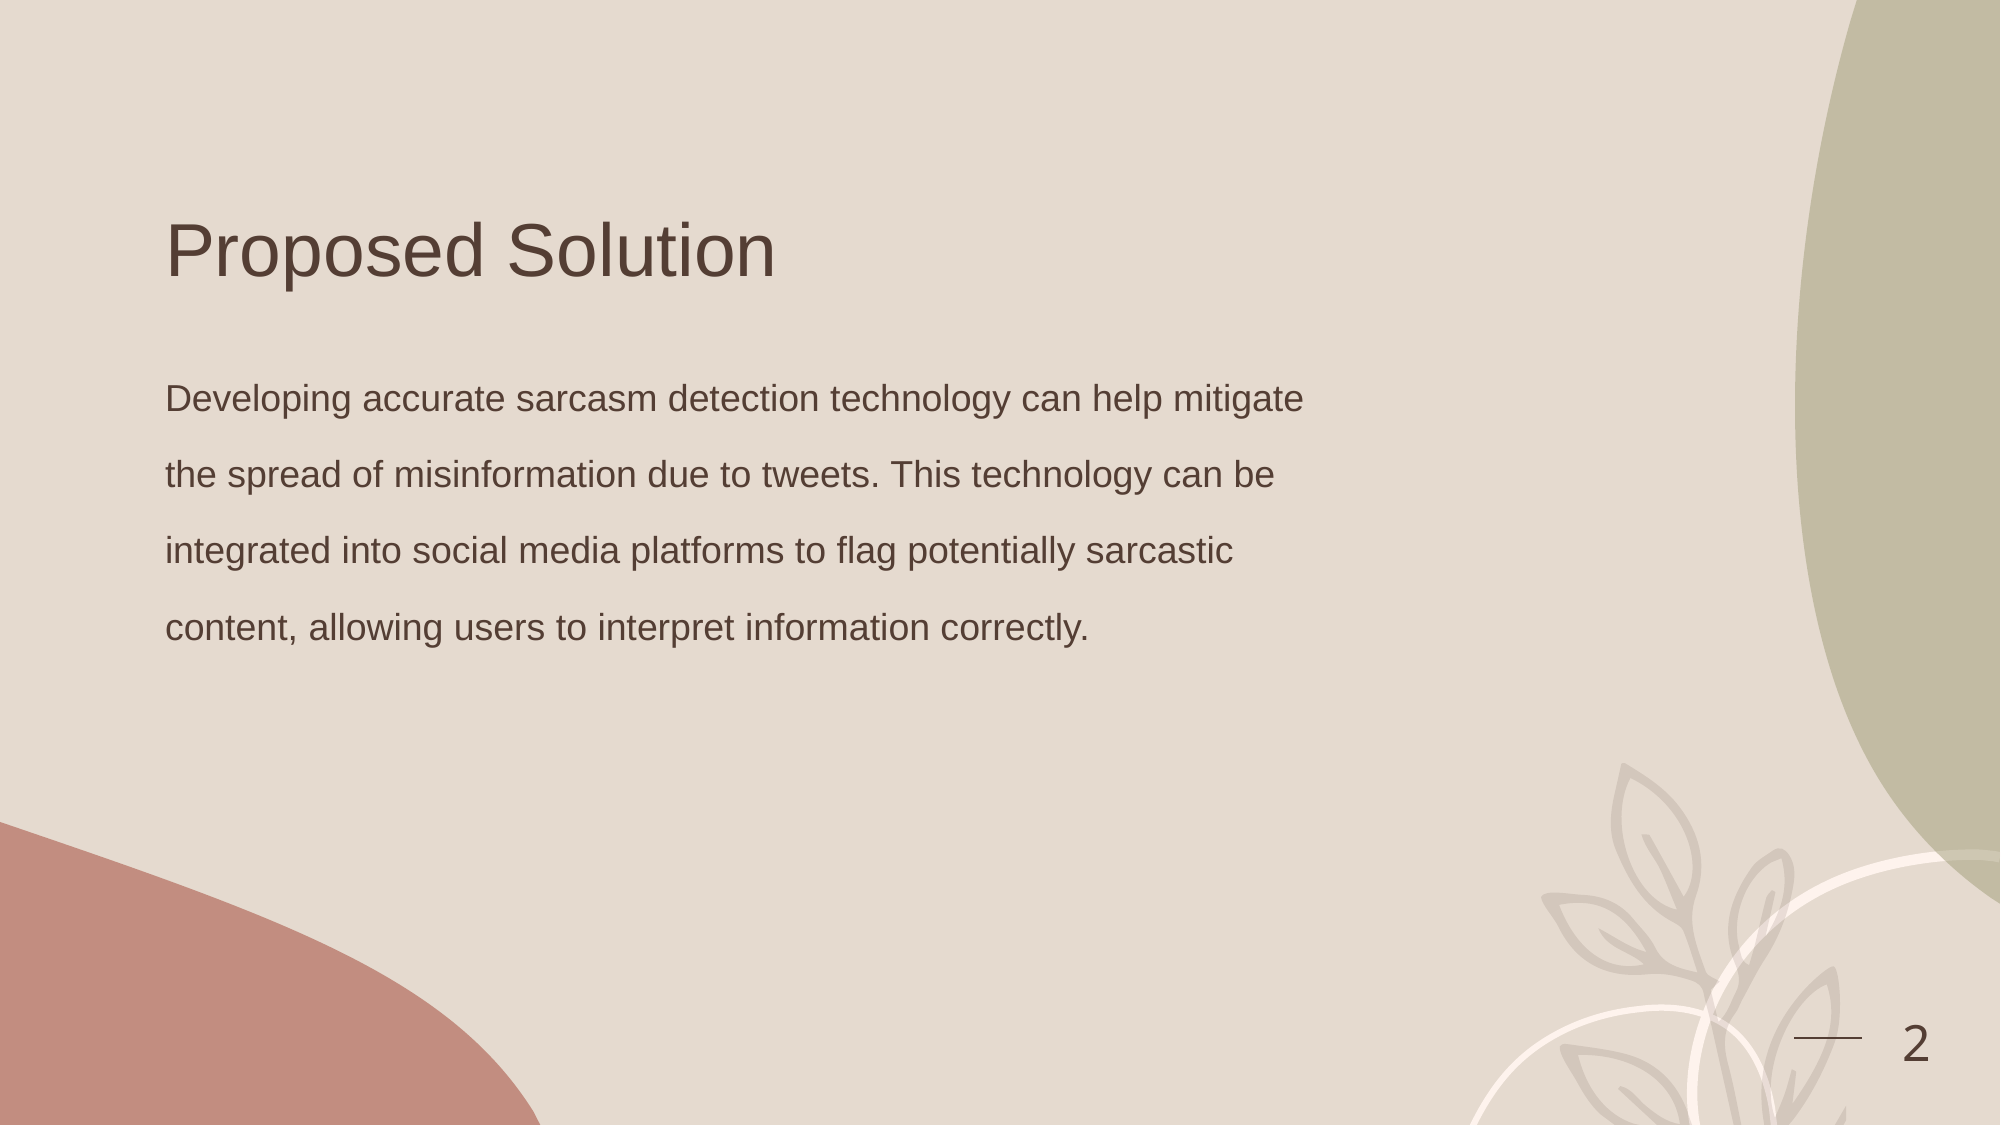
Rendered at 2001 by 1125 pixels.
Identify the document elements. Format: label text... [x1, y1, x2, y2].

title Proposed Solution [150, 149, 1386, 300]
slide_number 2 [1862, 971, 1972, 1112]
list Developing accurate sarcasm detection technology can help mitigate the spread of misinformation due to tweets. This technology can be integrated into social media platforms to flag potentially sarcastic content, allowing users to interpret information correctly. [150, 334, 1342, 906]
